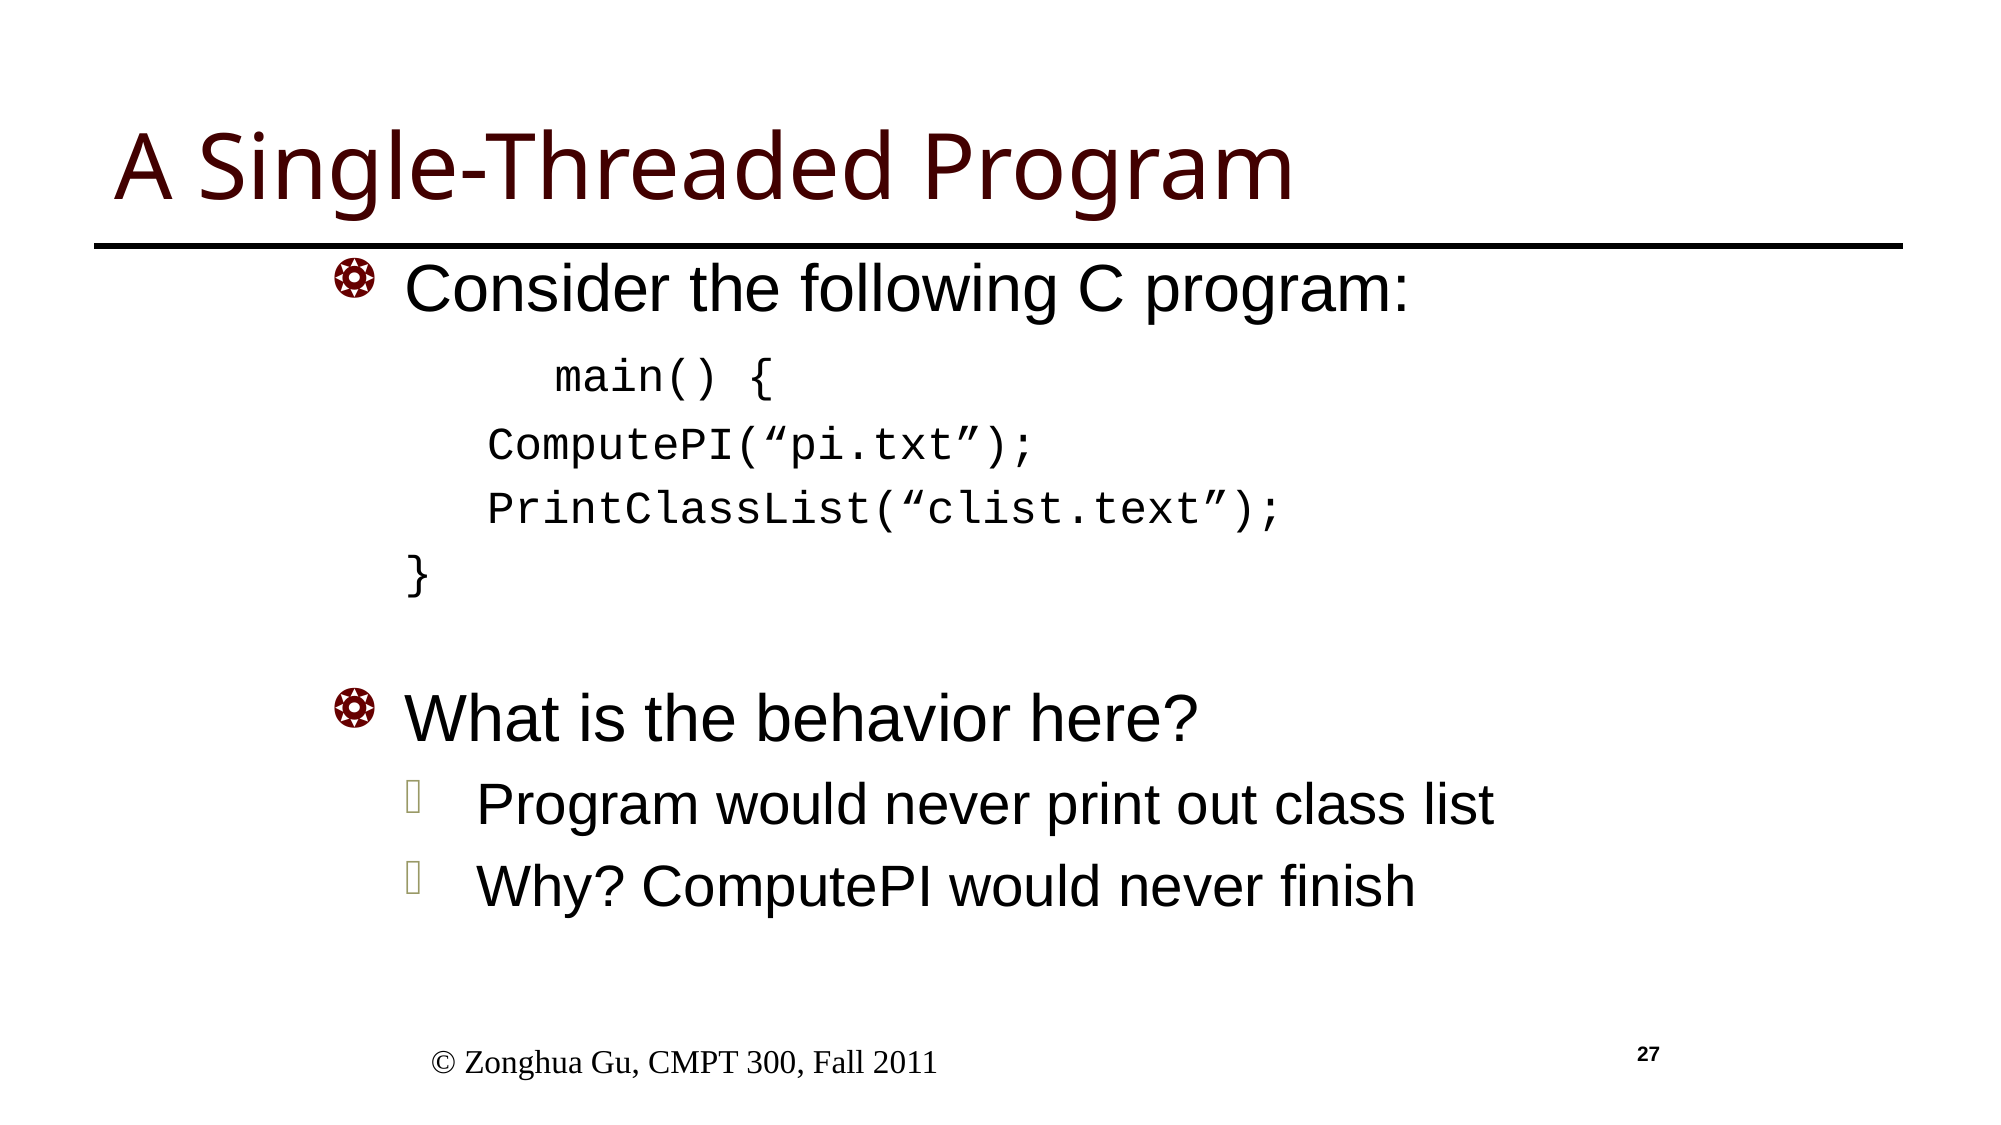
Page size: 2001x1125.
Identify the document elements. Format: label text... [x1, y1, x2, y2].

slide_number 27 [1324, 1033, 1676, 1109]
list Consider the following C program: main() { ComputePI(“pi.txt”); PrintClassList(“clist.text”); } What is the behavior here? Program would never print out class list Why? ComputePI would never finish [312, 237, 1701, 1076]
title A Single-Threaded Program [99, 37, 1901, 226]
slide_number © Zonghua Gu, CMPT 300, Fall 2011 [324, 1033, 1045, 1109]
